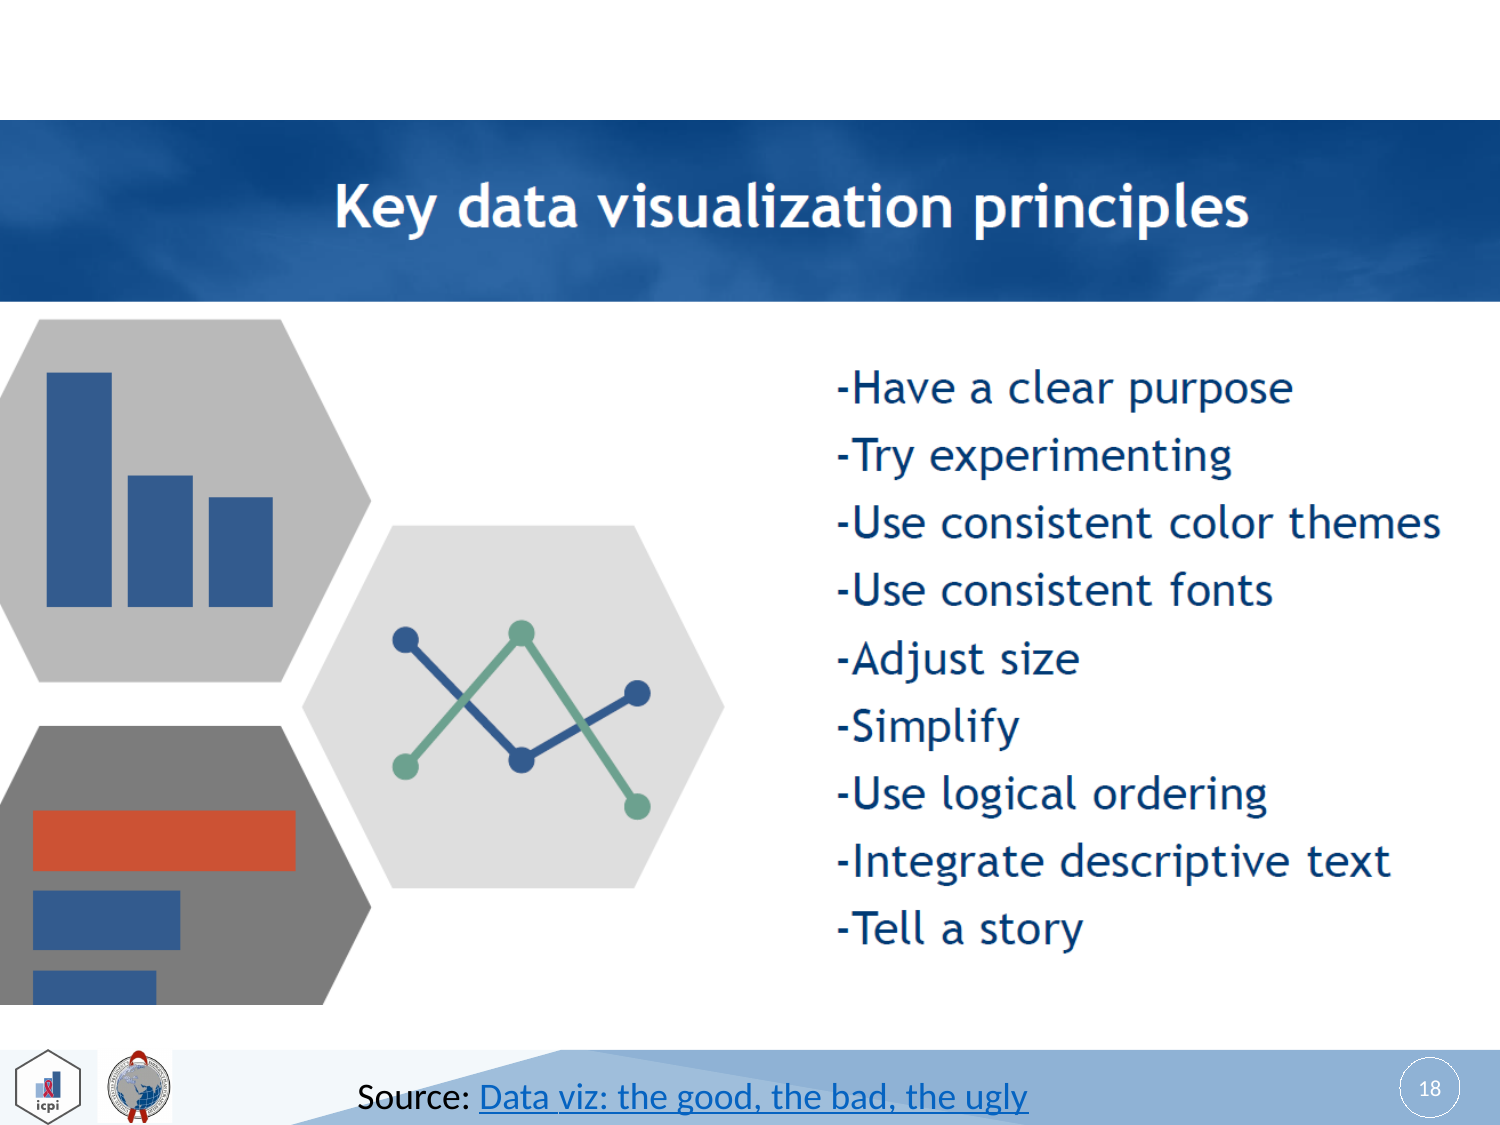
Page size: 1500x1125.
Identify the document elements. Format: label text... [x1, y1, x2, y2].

slide_number 18 [1399, 1057, 1460, 1118]
picture [15, 1049, 81, 1125]
picture [97, 1048, 173, 1123]
text_box Source: Data viz: the good, the bad, the ugly [267, 1064, 1044, 1125]
picture [0, 120, 1500, 1005]
